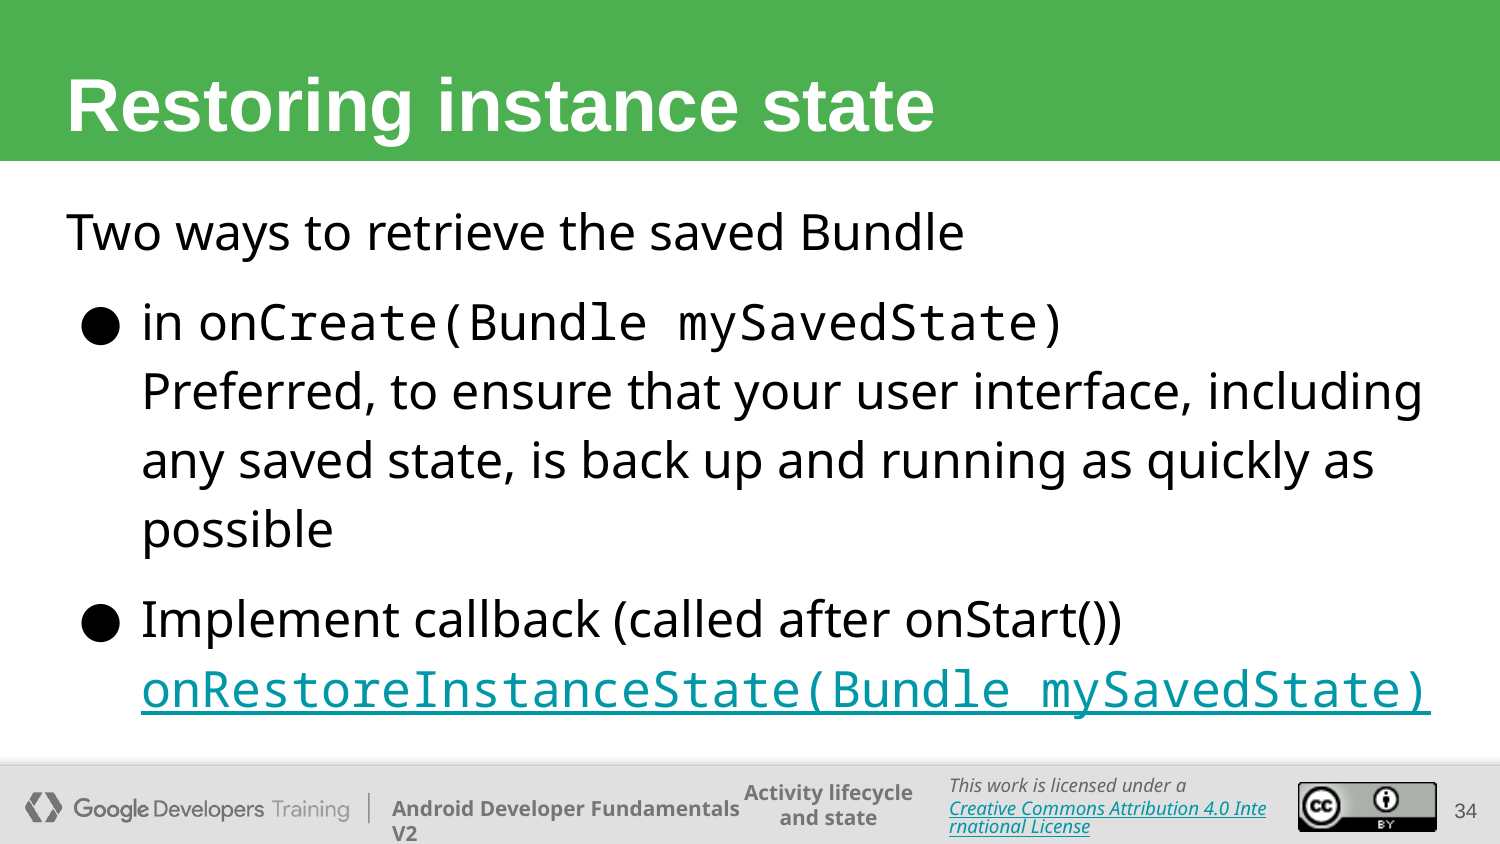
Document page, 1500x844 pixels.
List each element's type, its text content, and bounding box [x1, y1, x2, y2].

list Two ways to retrieve the saved Bundle in onCreate(Bundle mySavedState) Preferred, to ensure that your user interface, including any saved state, is back up and running as quickly as possible Implement callback (called after onStart()) onRestoreInstanceState(Bundle mySavedState) [51, 176, 1449, 737]
picture [0, 161, 1500, 844]
slide_number ‹#› [1402, 777, 1493, 842]
title Restoring instance state [51, 28, 1449, 122]
